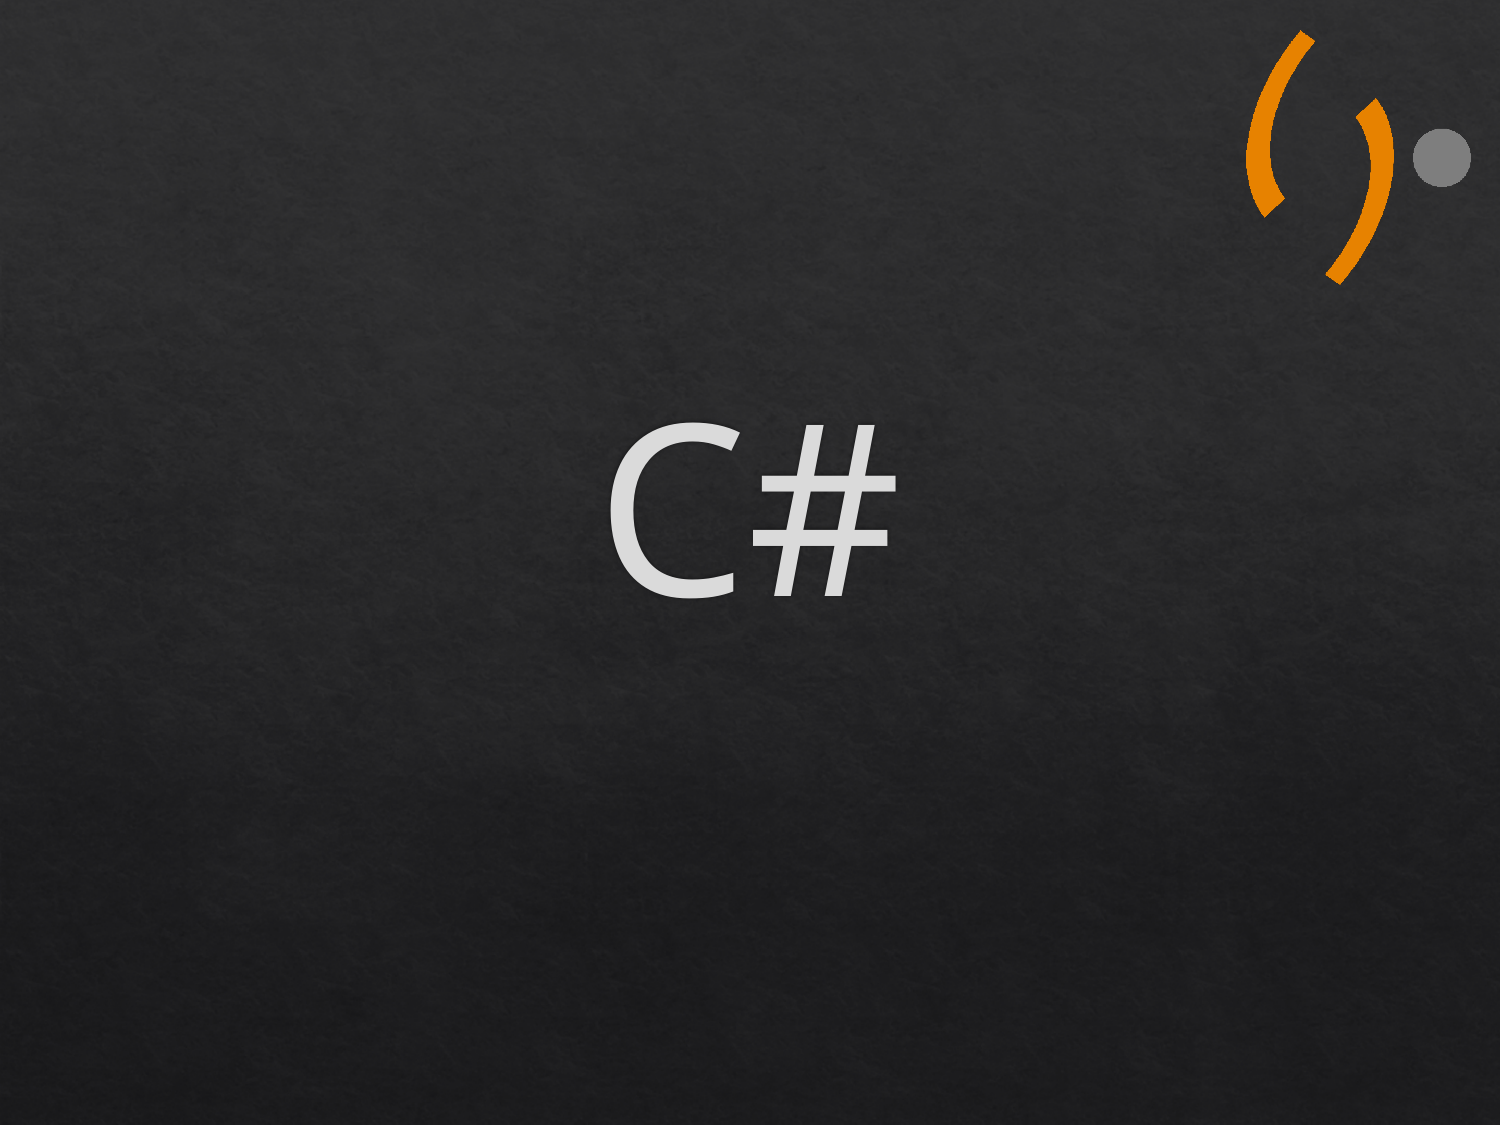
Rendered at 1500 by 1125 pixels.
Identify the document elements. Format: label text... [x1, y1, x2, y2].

title C# [194, 326, 1305, 675]
picture [1245, 30, 1472, 285]
